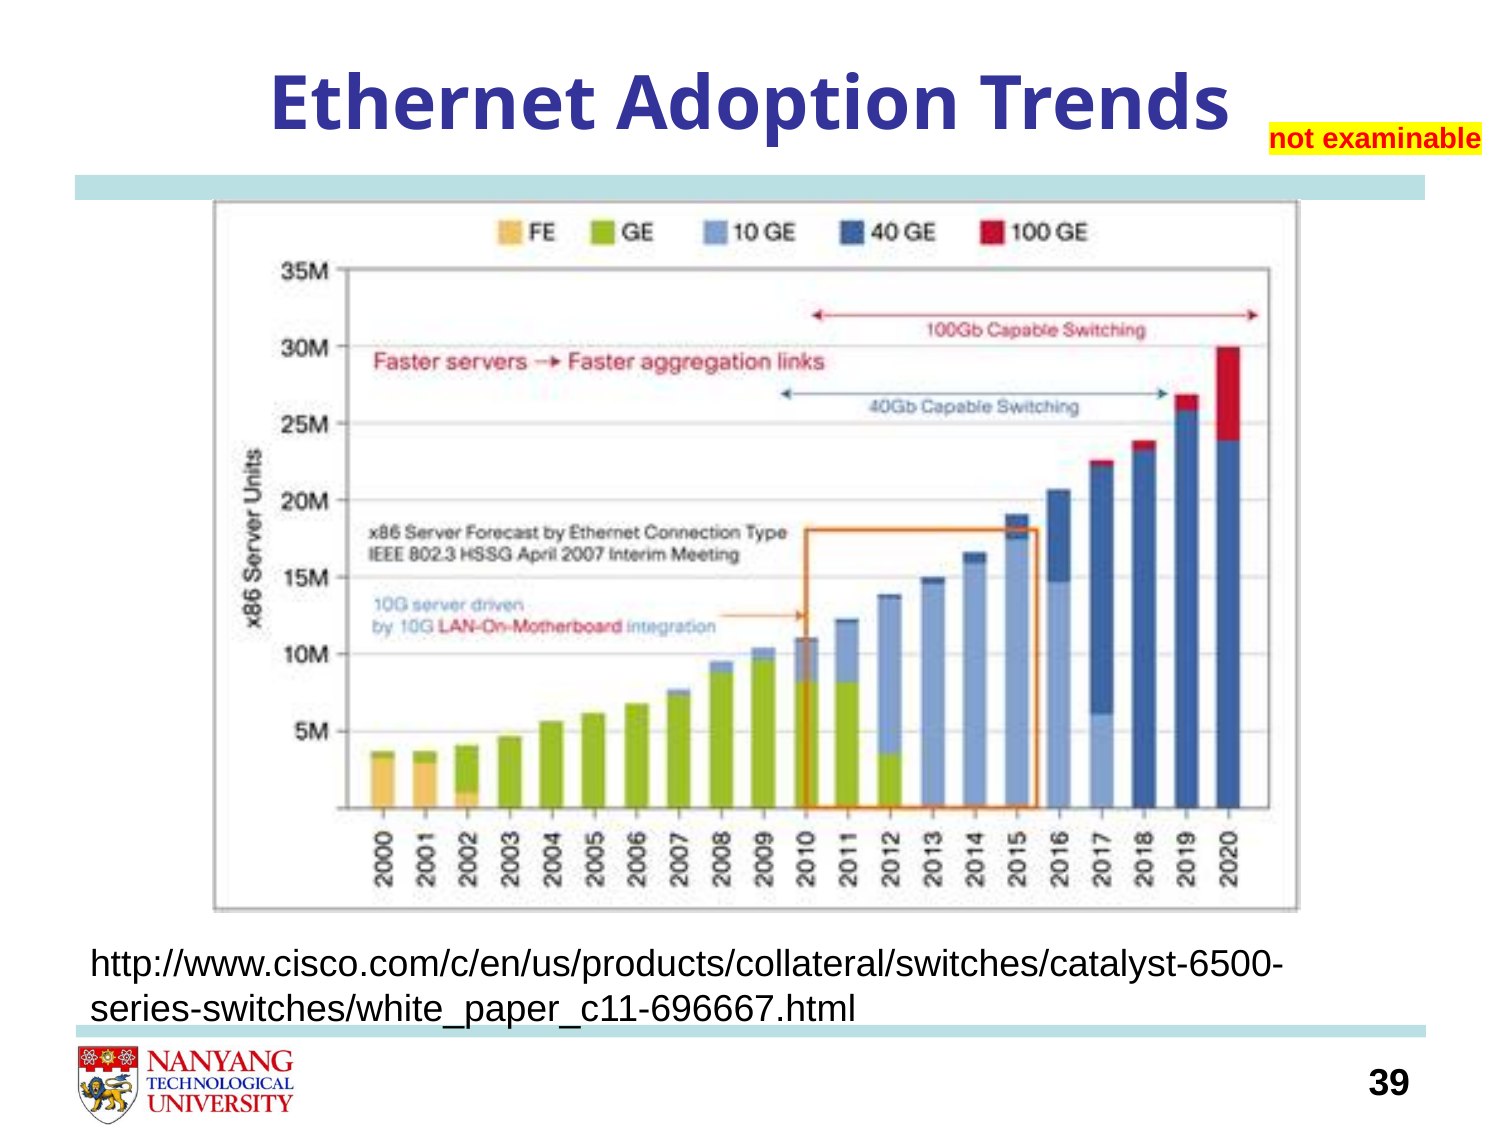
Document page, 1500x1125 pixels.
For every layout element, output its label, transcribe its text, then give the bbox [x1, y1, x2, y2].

picture [212, 199, 1301, 913]
text_box not examinable [1254, 111, 1500, 162]
picture [75, 1045, 296, 1125]
text_box http://www.cisco.com/c/en/us/products/collateral/switches/catalyst-6500-series-switches/white_paper_c11-696667.html [75, 931, 1388, 1037]
slide_number 39 [1325, 1050, 1425, 1113]
title Ethernet Adoption Trends [75, 24, 1425, 175]
